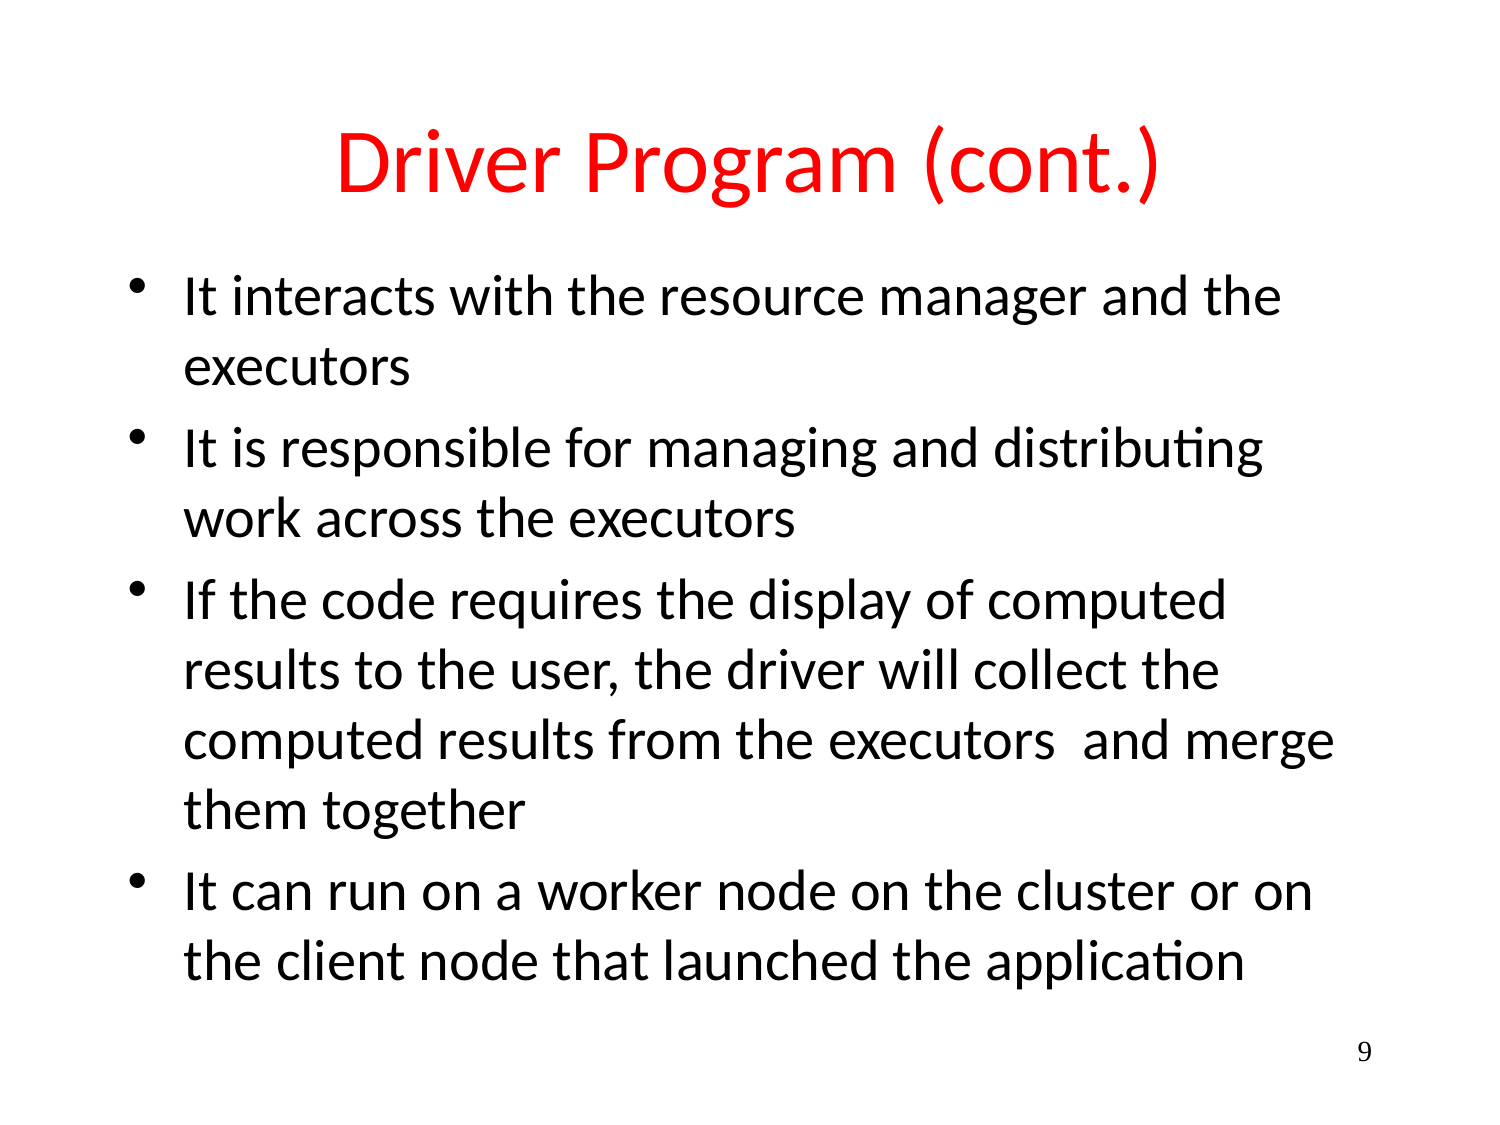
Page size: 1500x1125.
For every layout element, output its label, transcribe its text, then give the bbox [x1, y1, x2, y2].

list It interacts with the resource manager and the executors It is responsible for managing and distributing work across the executors If the code requires the display of computed results to the user, the driver will collect the computed results from the executors and merge them together It can run on a worker node on the cluster or on the client node that launched the application [112, 249, 1388, 1001]
title Driver Program (cont.) [112, 87, 1388, 226]
slide_number 9 [1074, 1024, 1388, 1101]
